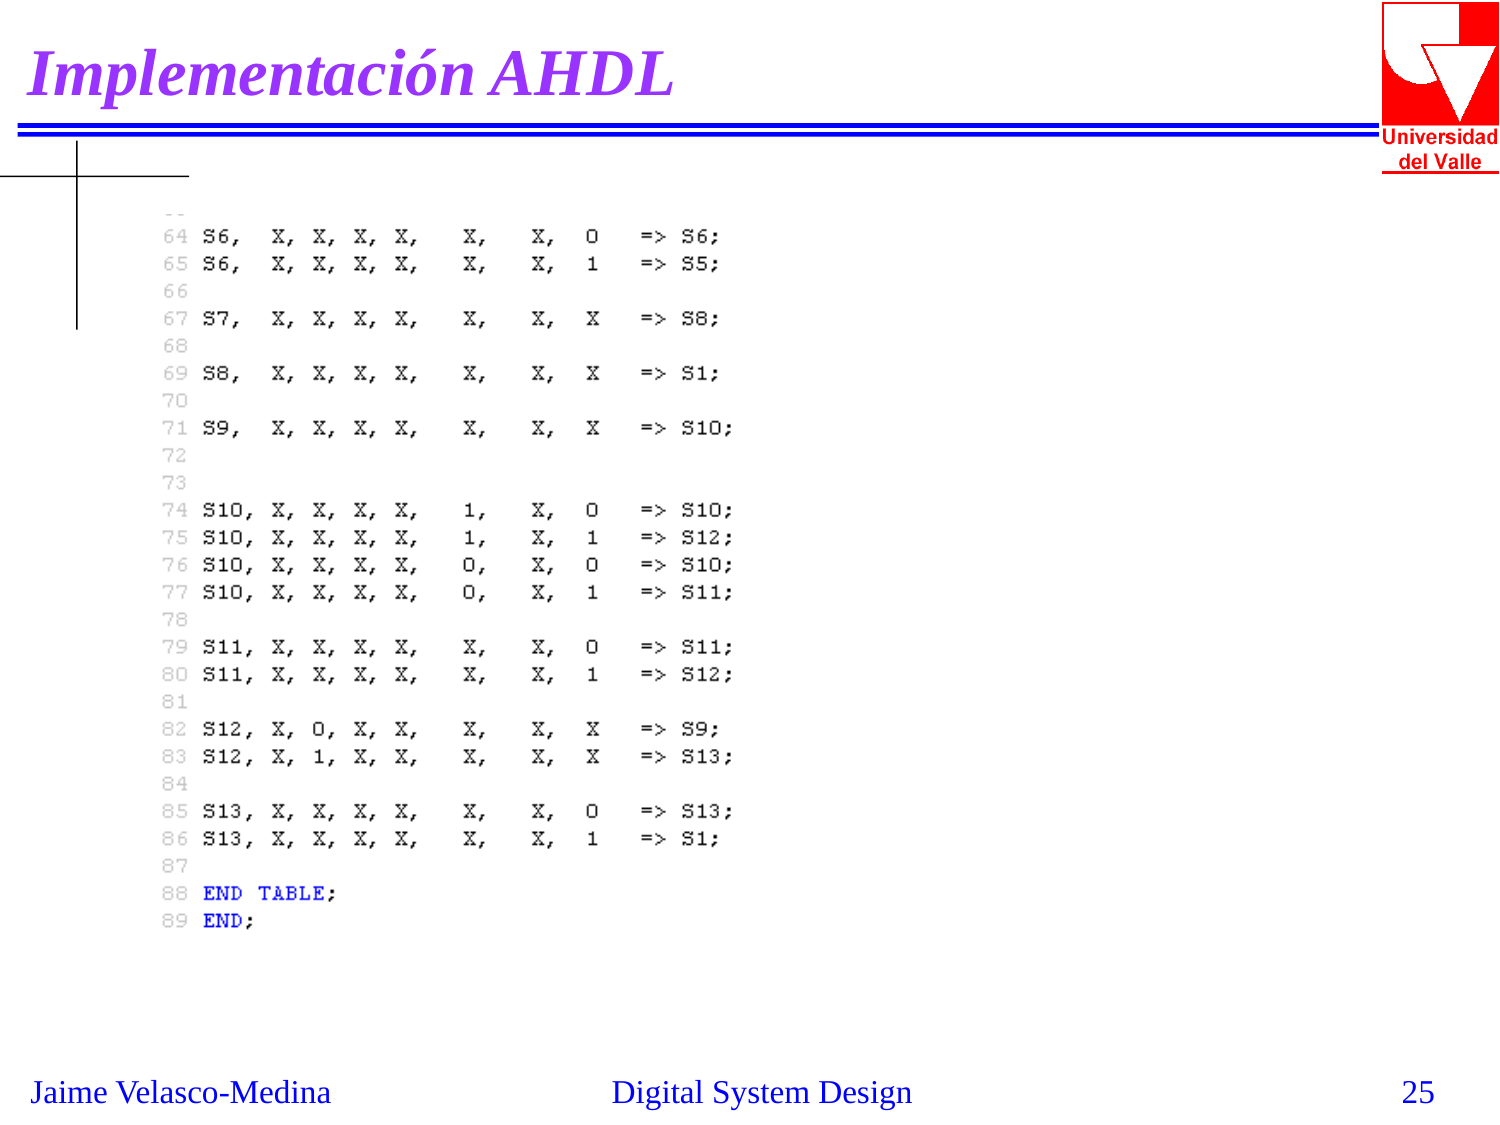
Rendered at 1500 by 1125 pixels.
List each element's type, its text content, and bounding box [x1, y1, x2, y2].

title Implementación AHDL [12, 12, 1388, 126]
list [135, 214, 1500, 957]
picture [1379, 0, 1500, 175]
